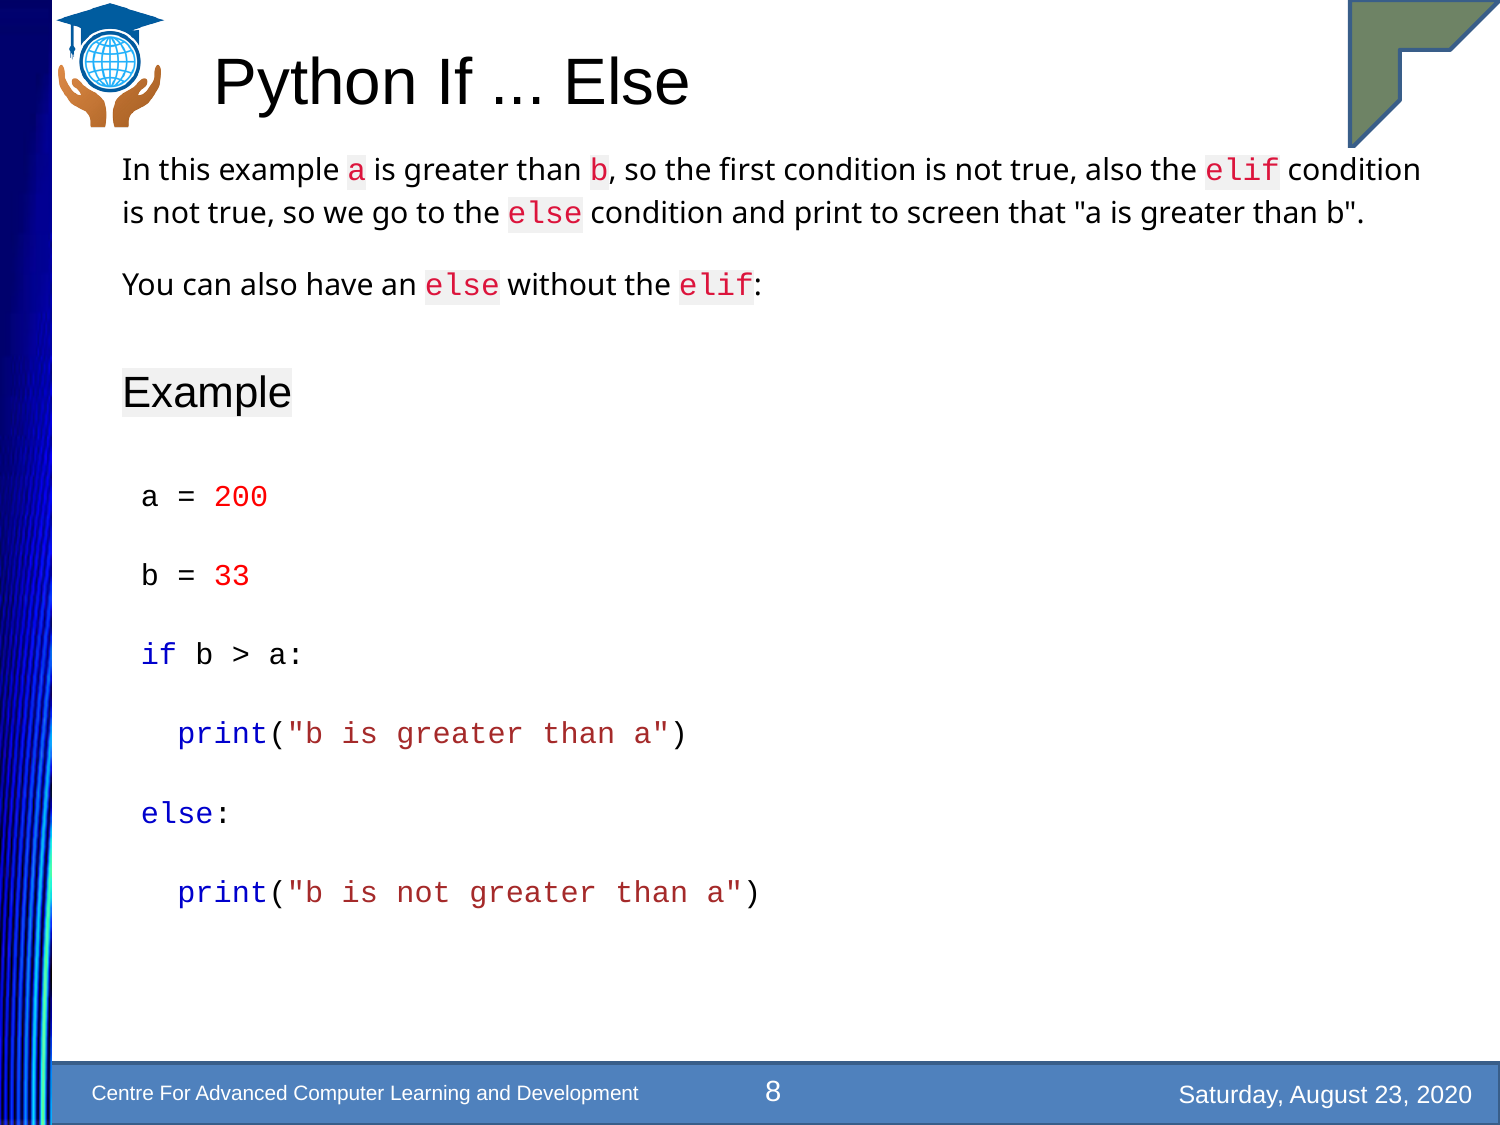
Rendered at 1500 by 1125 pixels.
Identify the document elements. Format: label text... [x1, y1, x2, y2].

title Python If ... Else [198, 32, 1326, 113]
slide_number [1163, 1071, 1500, 1125]
slide_number 8 [750, 1064, 838, 1125]
text_box In this example a is greater than b, so the first condition is not true, also the elif condition is not true, so we go to the else condition and print to screen that "a is greater than b". You can also have an else without the elif: Example a = 200 b = 33 if b > a: print("b is greater than a") else: print("b is not greater than a") [107, 136, 1450, 978]
picture [0, 0, 219, 1125]
